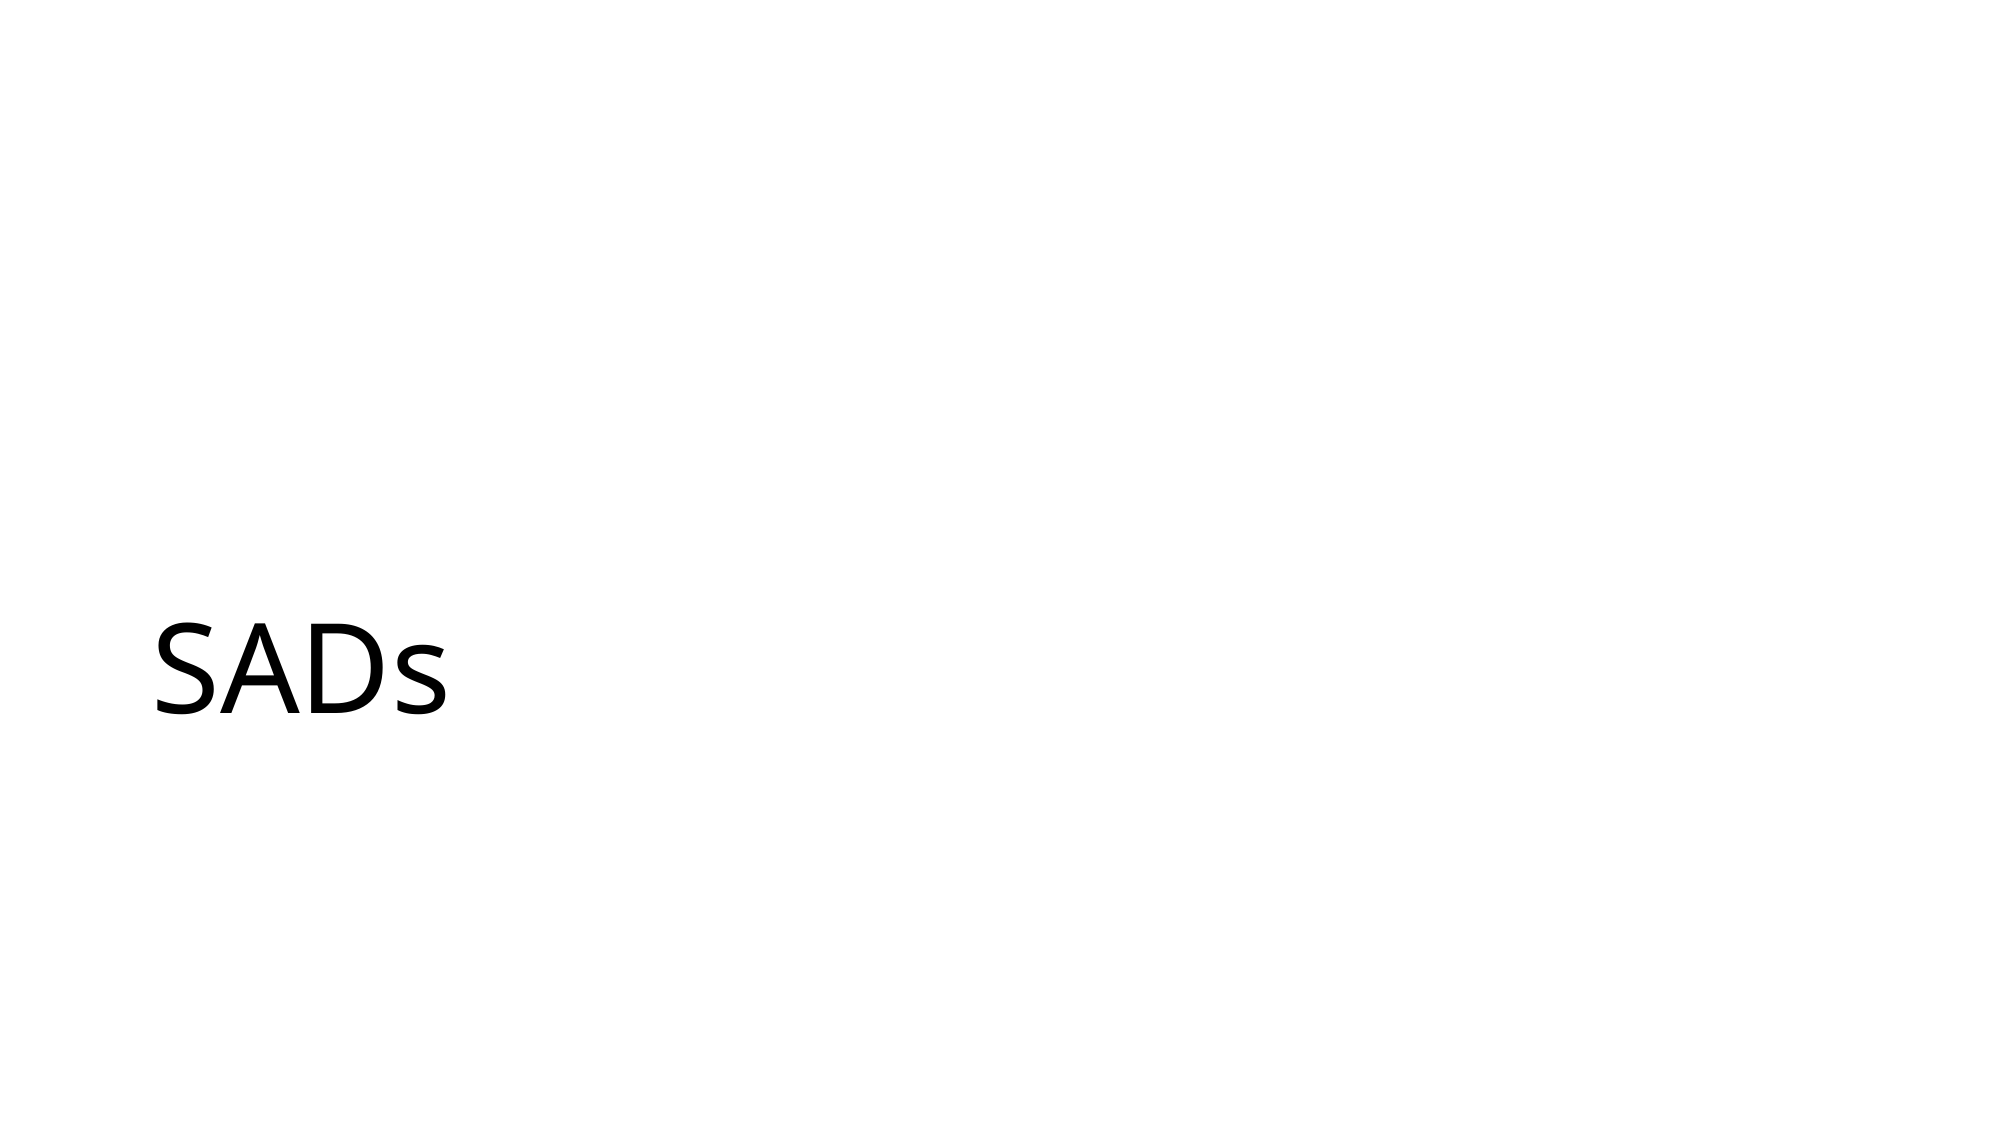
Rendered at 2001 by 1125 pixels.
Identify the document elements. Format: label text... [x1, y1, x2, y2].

title SADs [136, 280, 1862, 749]
